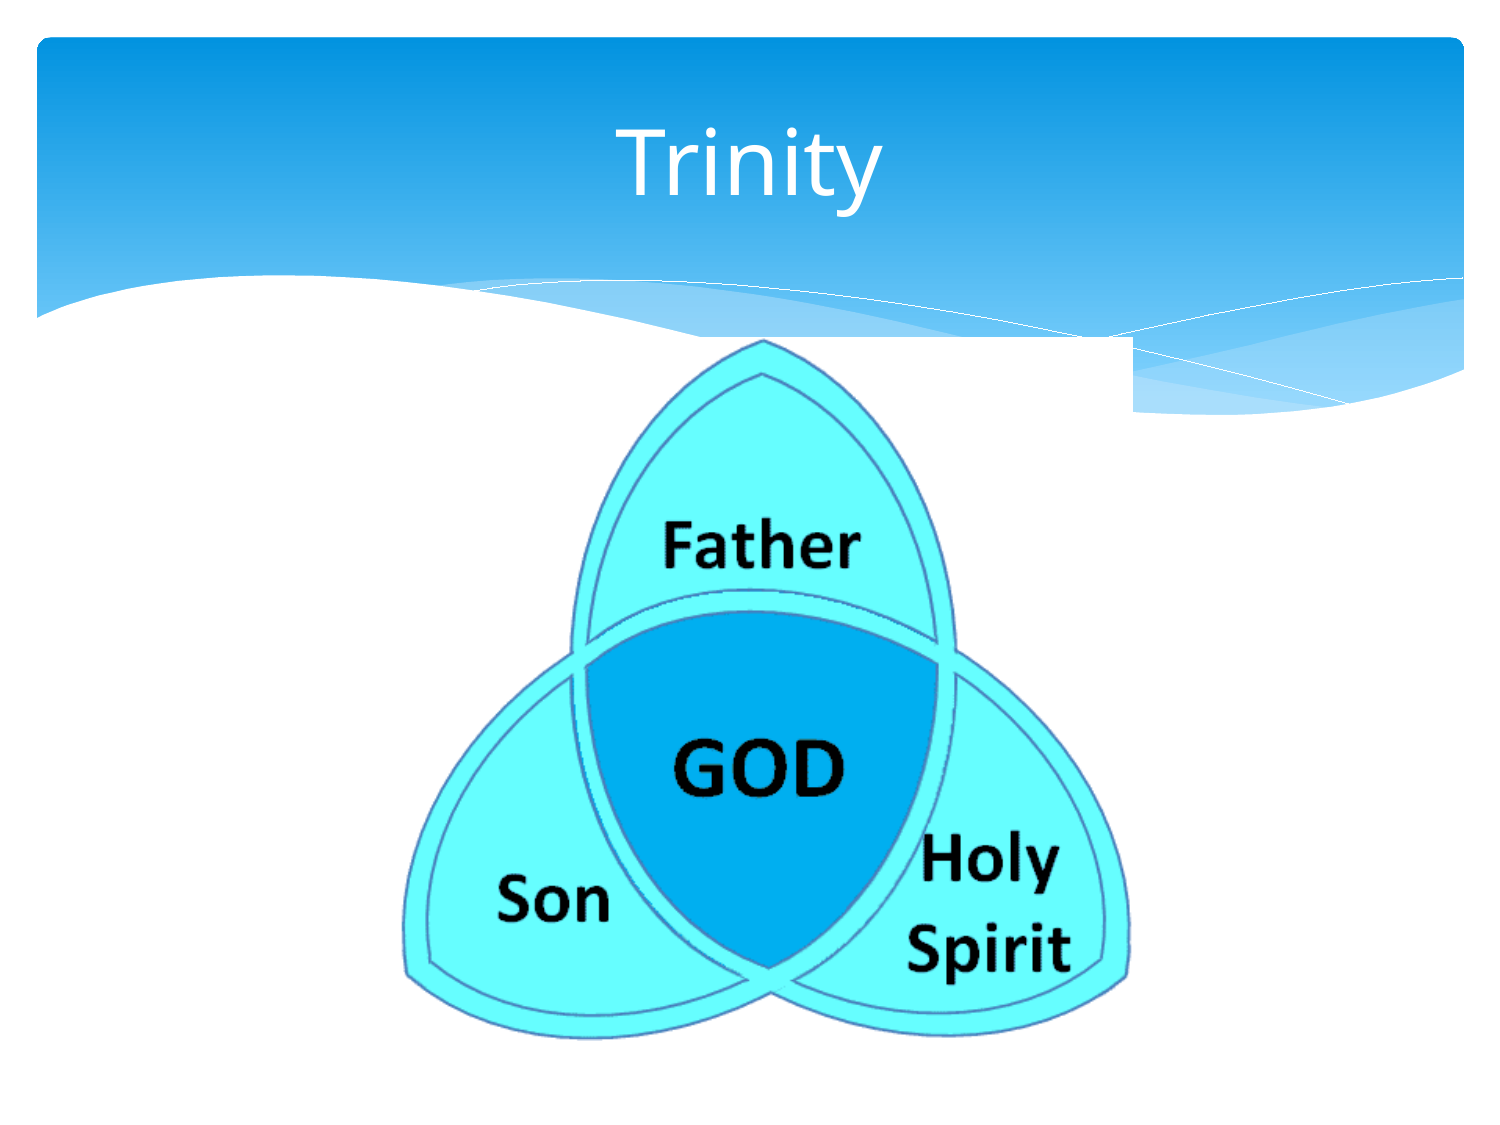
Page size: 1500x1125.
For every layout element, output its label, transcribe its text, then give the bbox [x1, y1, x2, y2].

picture [399, 337, 1134, 1041]
title Trinity [75, 55, 1425, 261]
